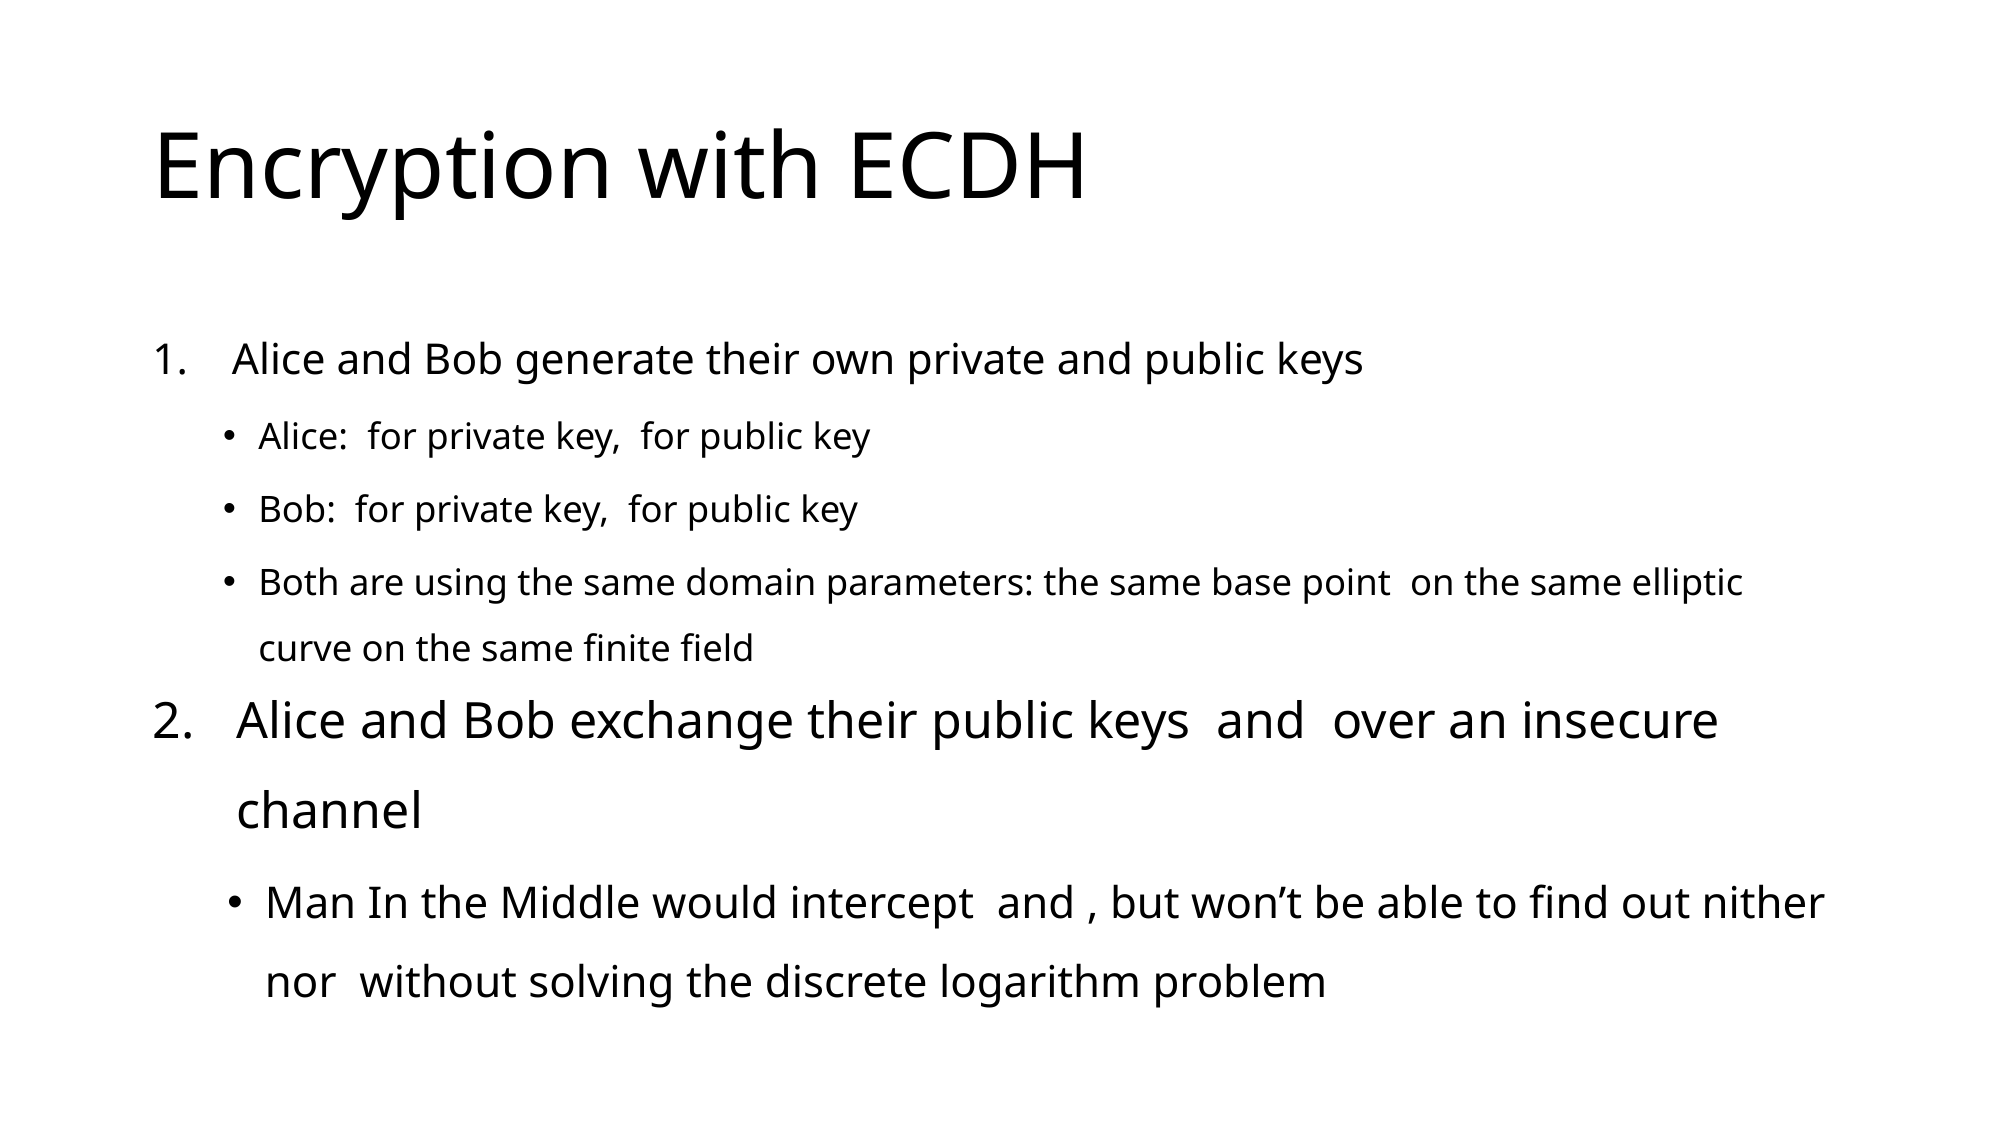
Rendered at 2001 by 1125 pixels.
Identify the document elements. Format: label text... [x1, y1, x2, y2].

title Encryption with ECDH [137, 59, 1863, 278]
